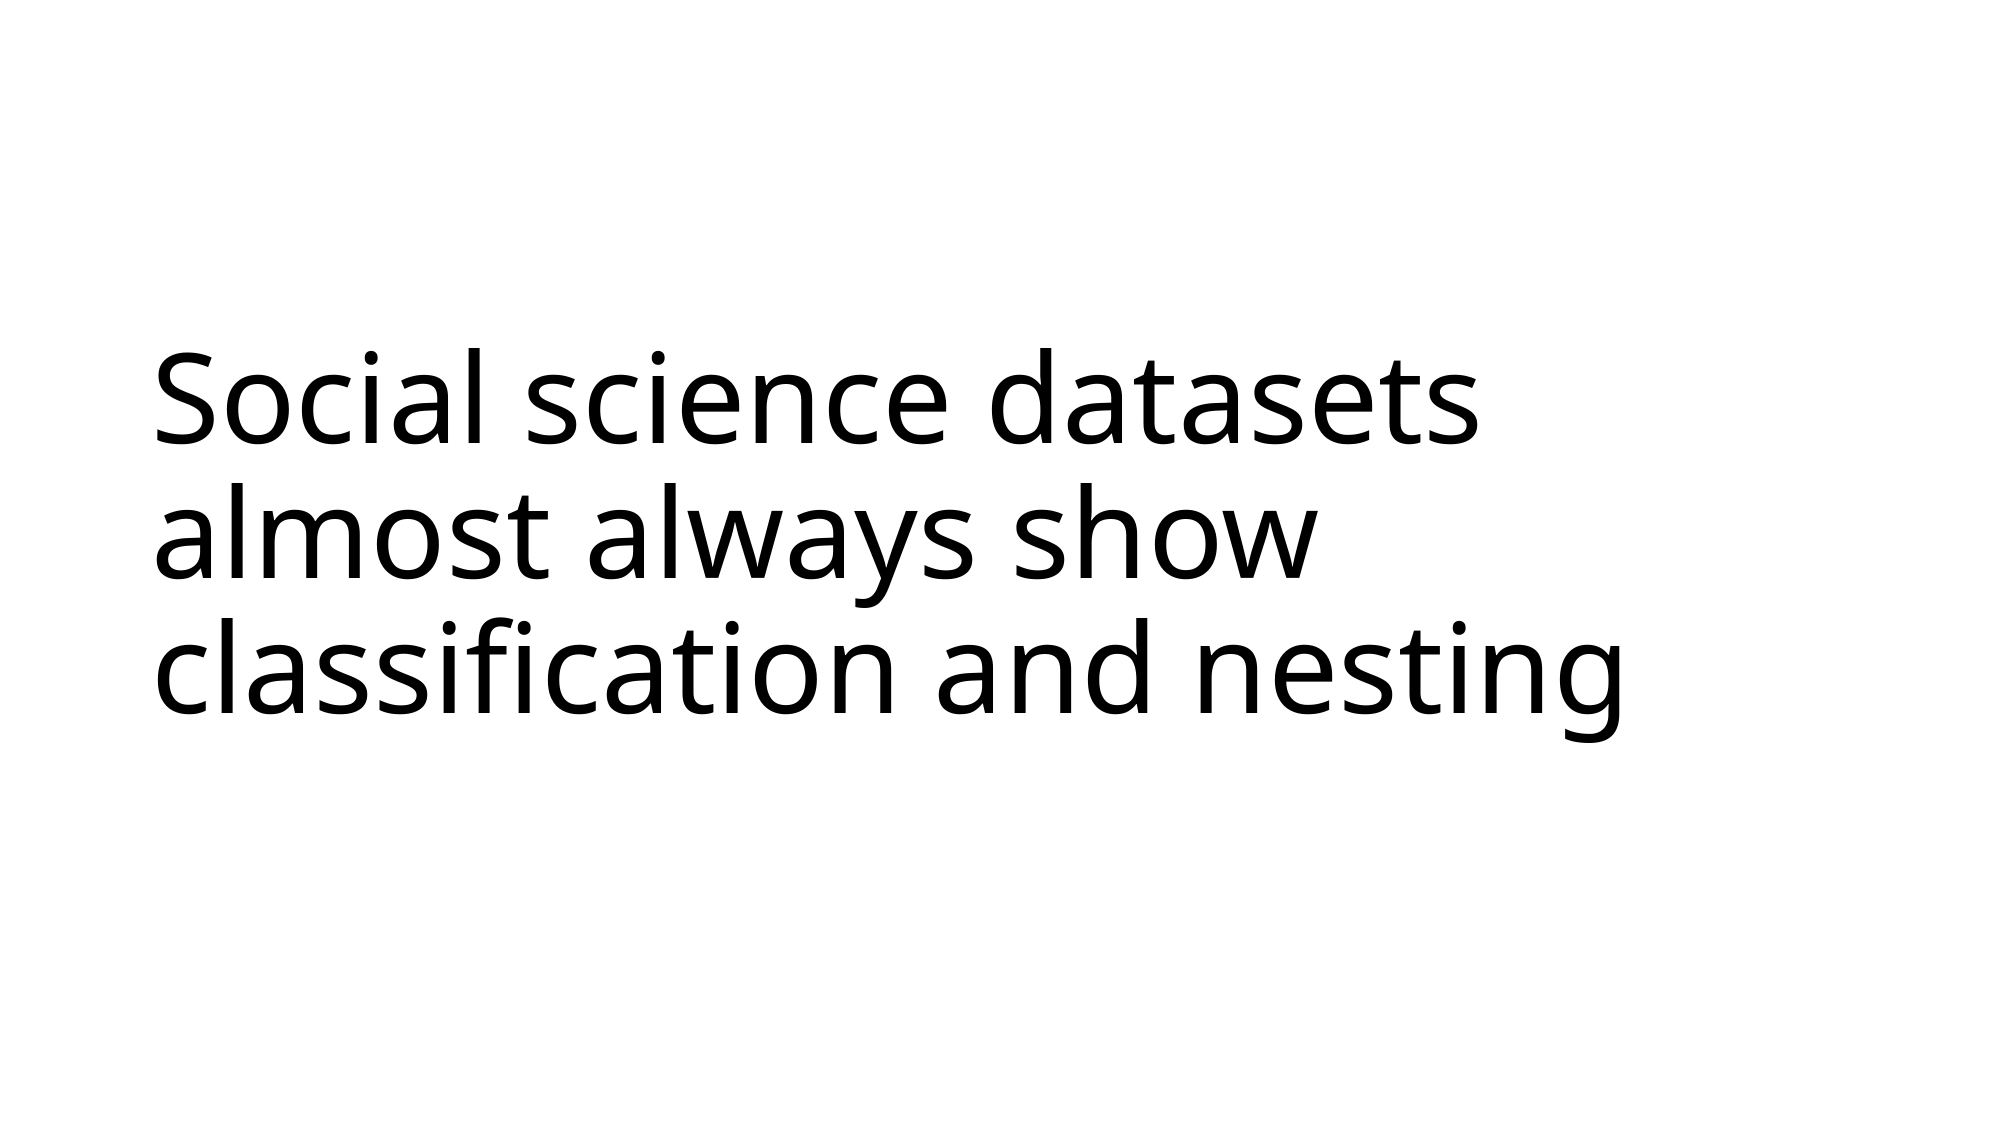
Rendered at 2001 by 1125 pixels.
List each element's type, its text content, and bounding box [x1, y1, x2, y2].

title Social science datasets almost always show classification and nesting [136, 280, 1657, 749]
